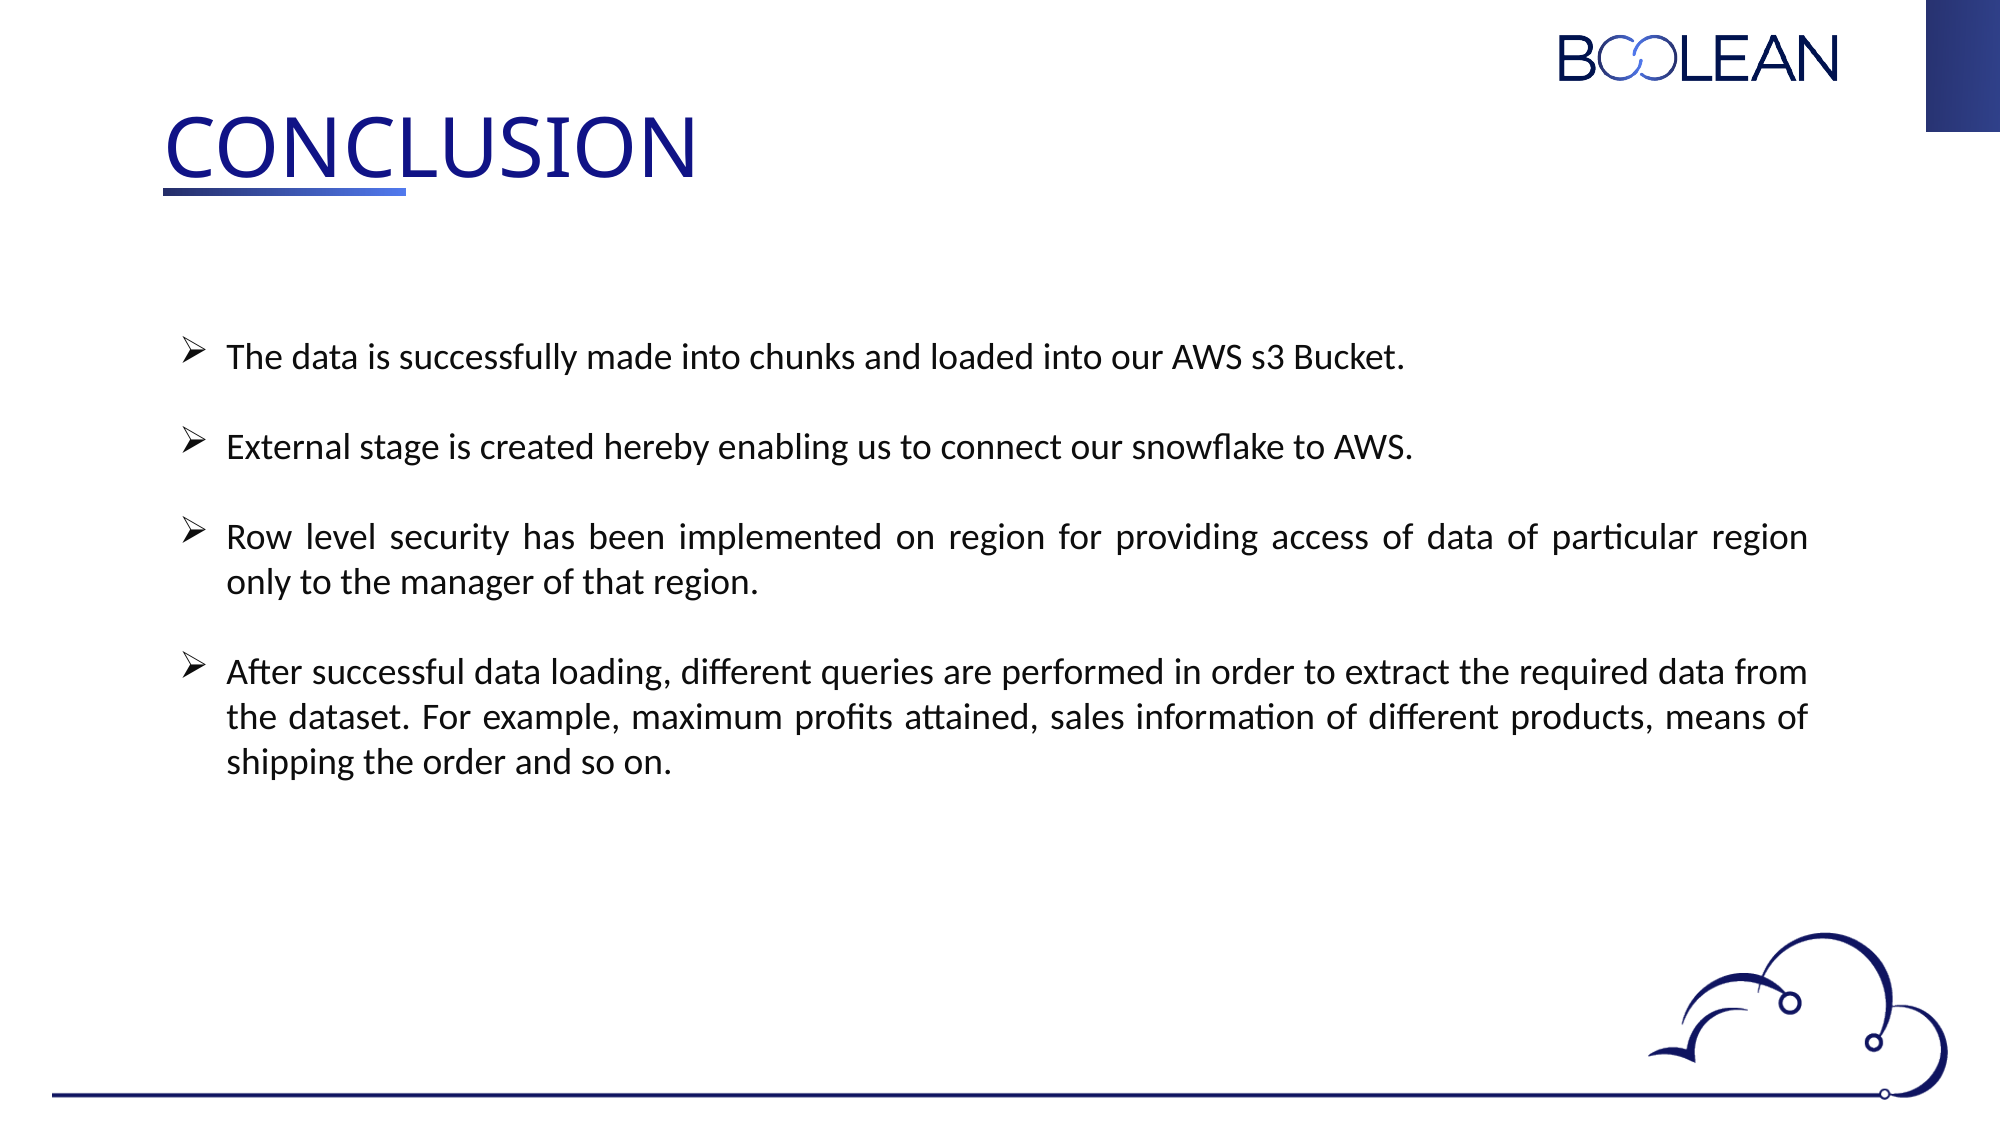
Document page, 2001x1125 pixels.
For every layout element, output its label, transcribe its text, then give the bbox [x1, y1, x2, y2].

text_box The data is successfully made into chunks and loaded into our AWS s3 Bucket. External stage is created hereby enabling us to connect our snowflake to AWS. Row level security has been implemented on region for providing access of data of particular region only to the manager of that region. After successful data loading, different queries are performed in order to extract the required data from the dataset. For example, maximum profits attained, sales information of different products, means of shipping the order and so on. [164, 324, 1825, 880]
picture [51, 932, 1949, 1100]
picture [163, 188, 406, 196]
picture [1532, 1, 1864, 109]
picture [1925, 0, 2000, 132]
title CONCLUSION [163, 92, 1864, 283]
